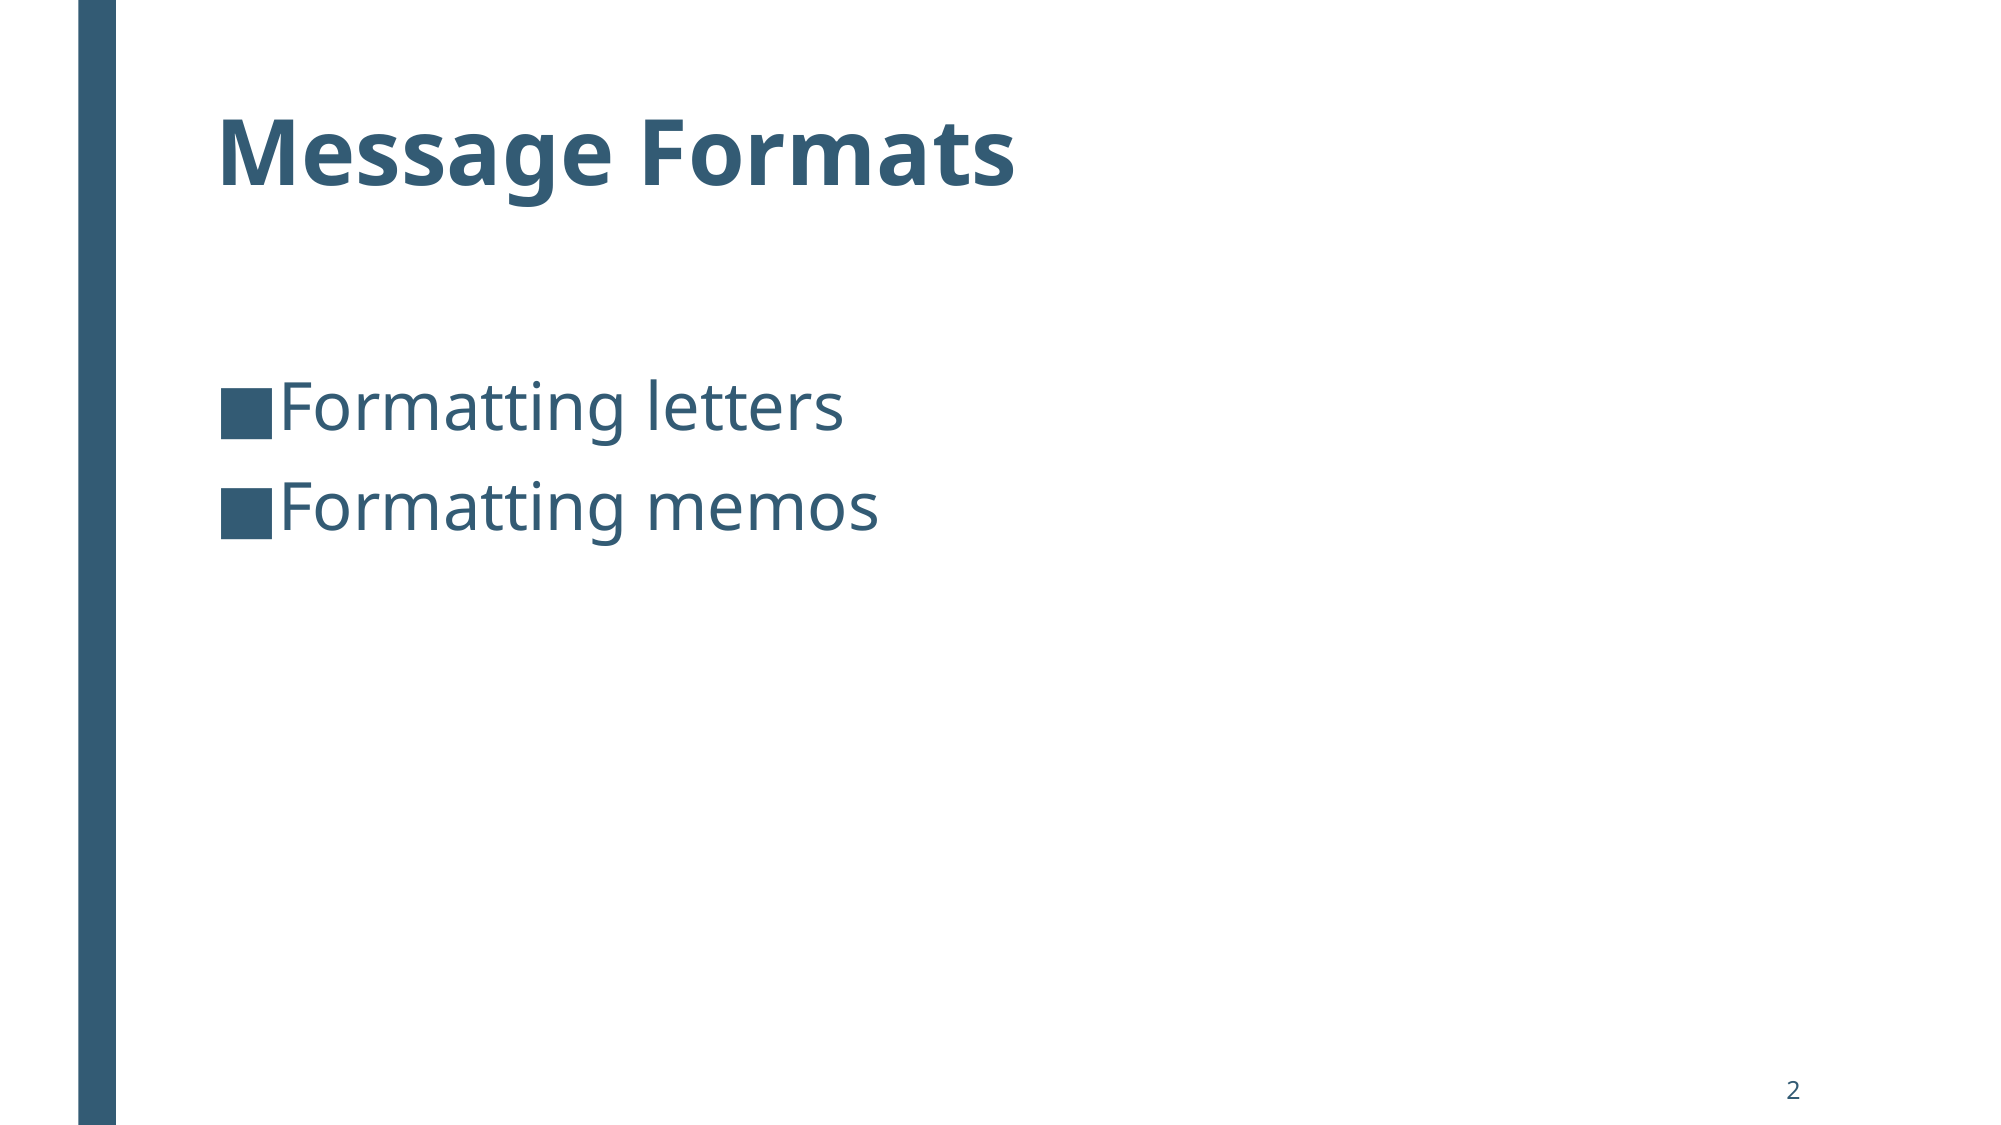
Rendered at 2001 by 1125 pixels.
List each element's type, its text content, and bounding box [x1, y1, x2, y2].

title Message Formats [200, 99, 1382, 238]
slide_number 2 [1553, 1058, 1816, 1125]
list Formatting letters Formatting memos [200, 362, 1382, 613]
